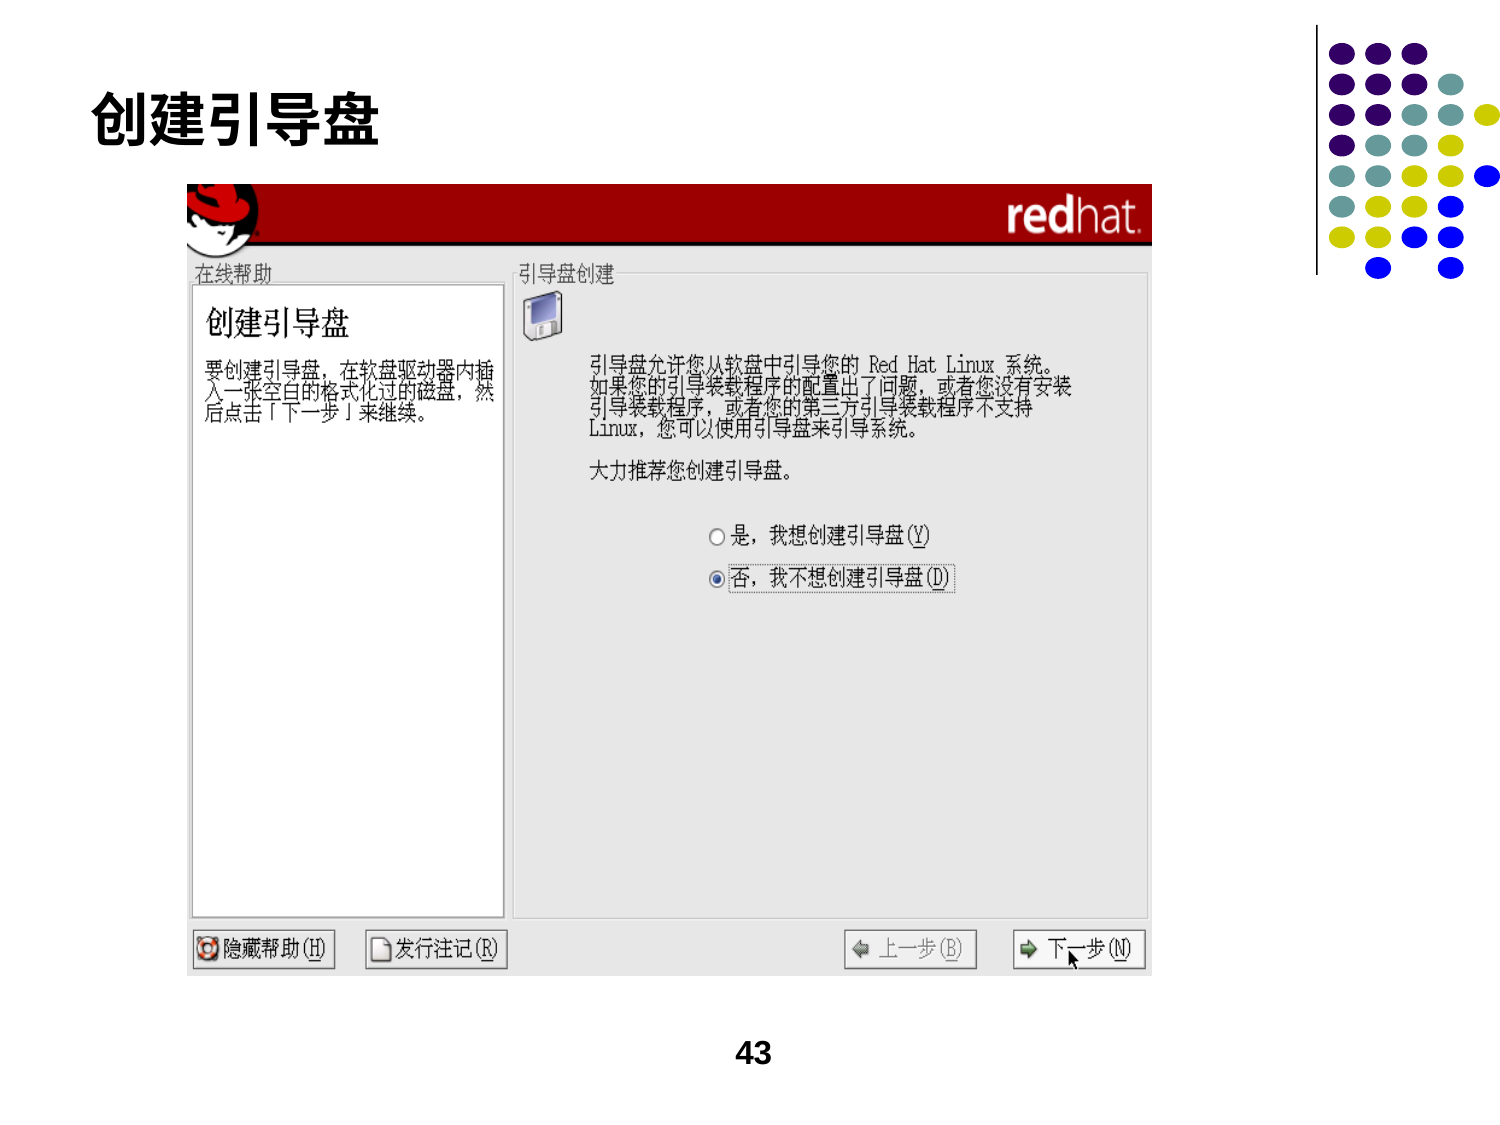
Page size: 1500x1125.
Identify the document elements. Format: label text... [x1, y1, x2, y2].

picture [187, 184, 1152, 977]
slide_number 43 [578, 1023, 930, 1099]
title 创建引导盘 [74, 19, 1313, 162]
